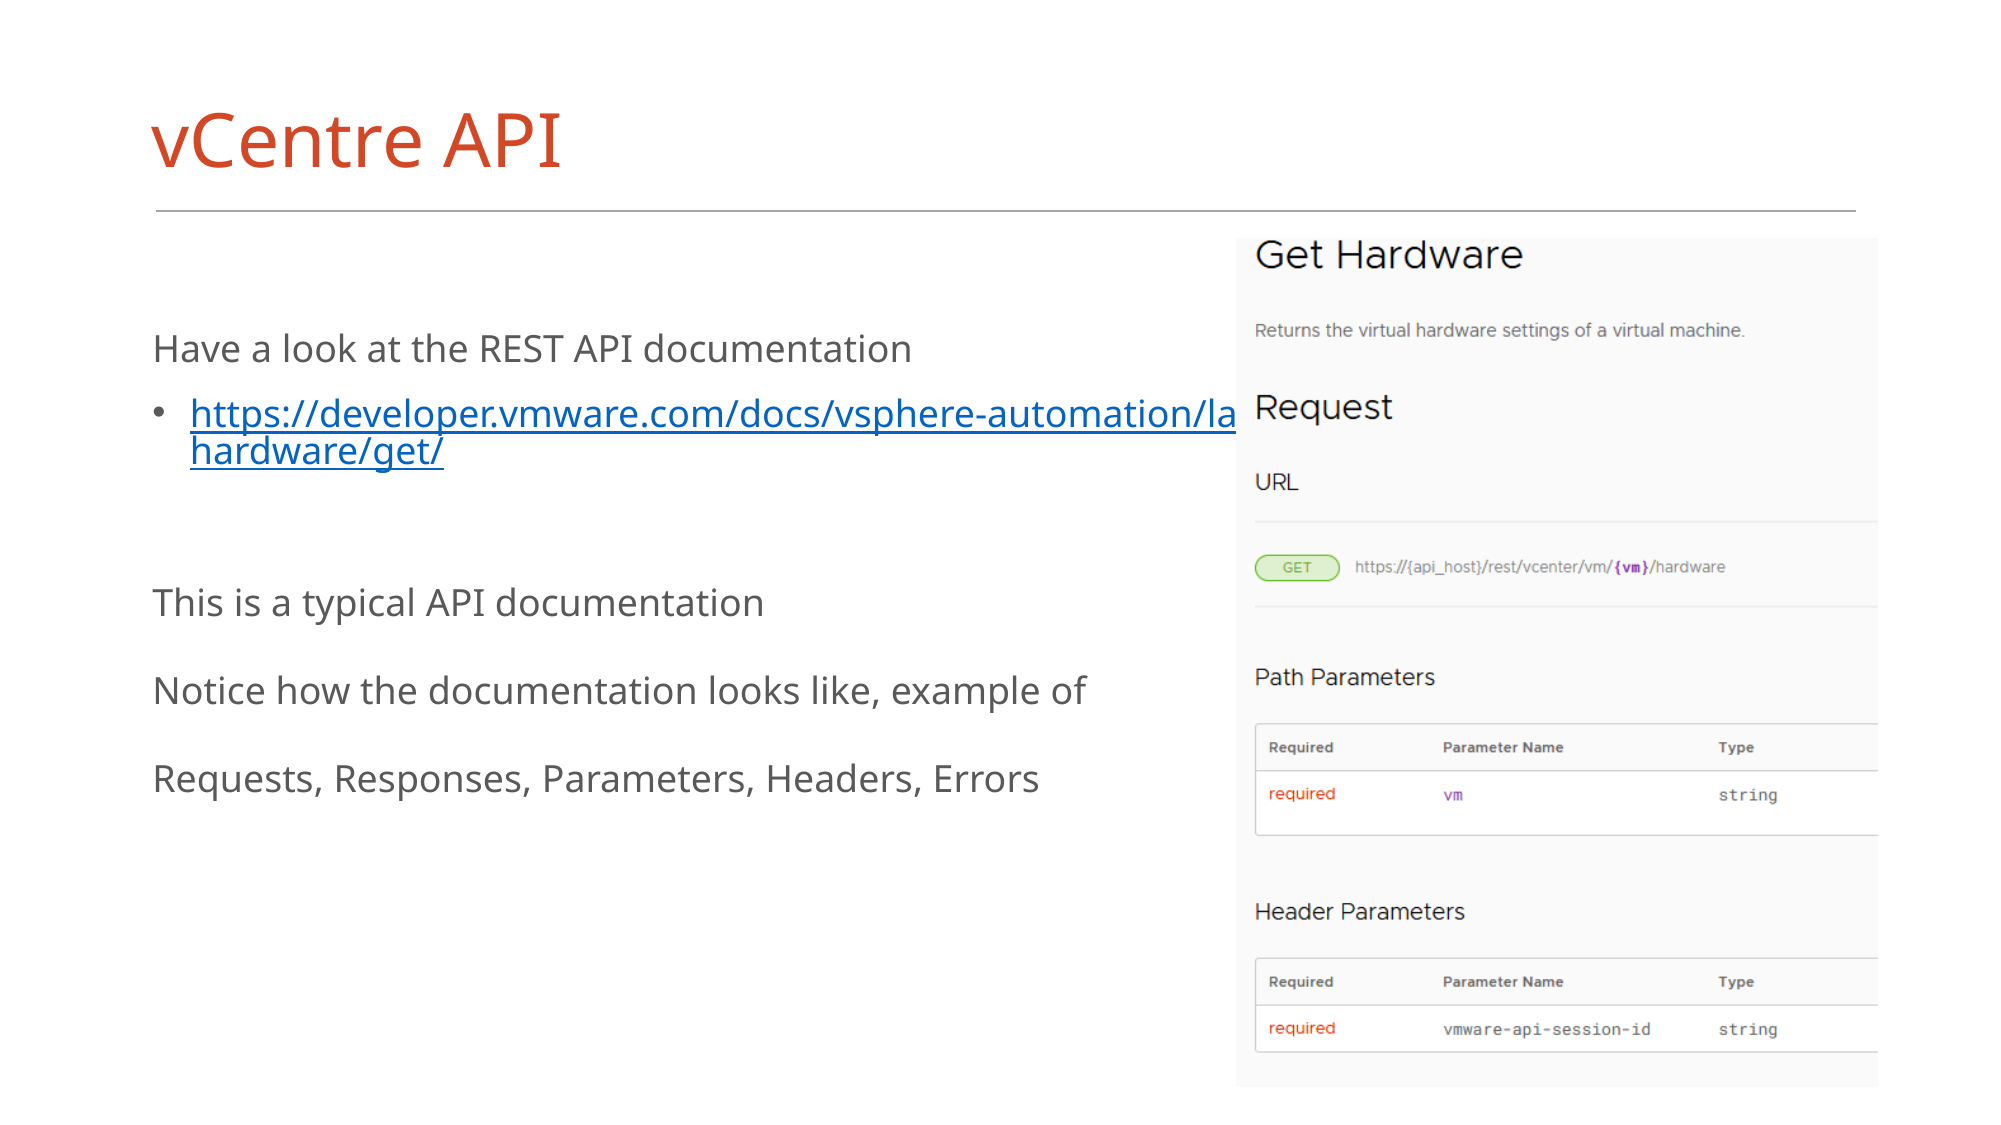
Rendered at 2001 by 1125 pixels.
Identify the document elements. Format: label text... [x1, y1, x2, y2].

title vCentre API [136, 75, 1862, 211]
picture [1236, 238, 1878, 1087]
list Have a look at the REST API documentation https://developer.vmware.com/docs/vsphere-automation/latest/vcenter/rest/vcenter/vm/vm/hardware/get/ This is a typical API documentation Notice how the documentation looks like, example of Requests, Responses, Parameters, Headers, Errors [137, 266, 1236, 981]
